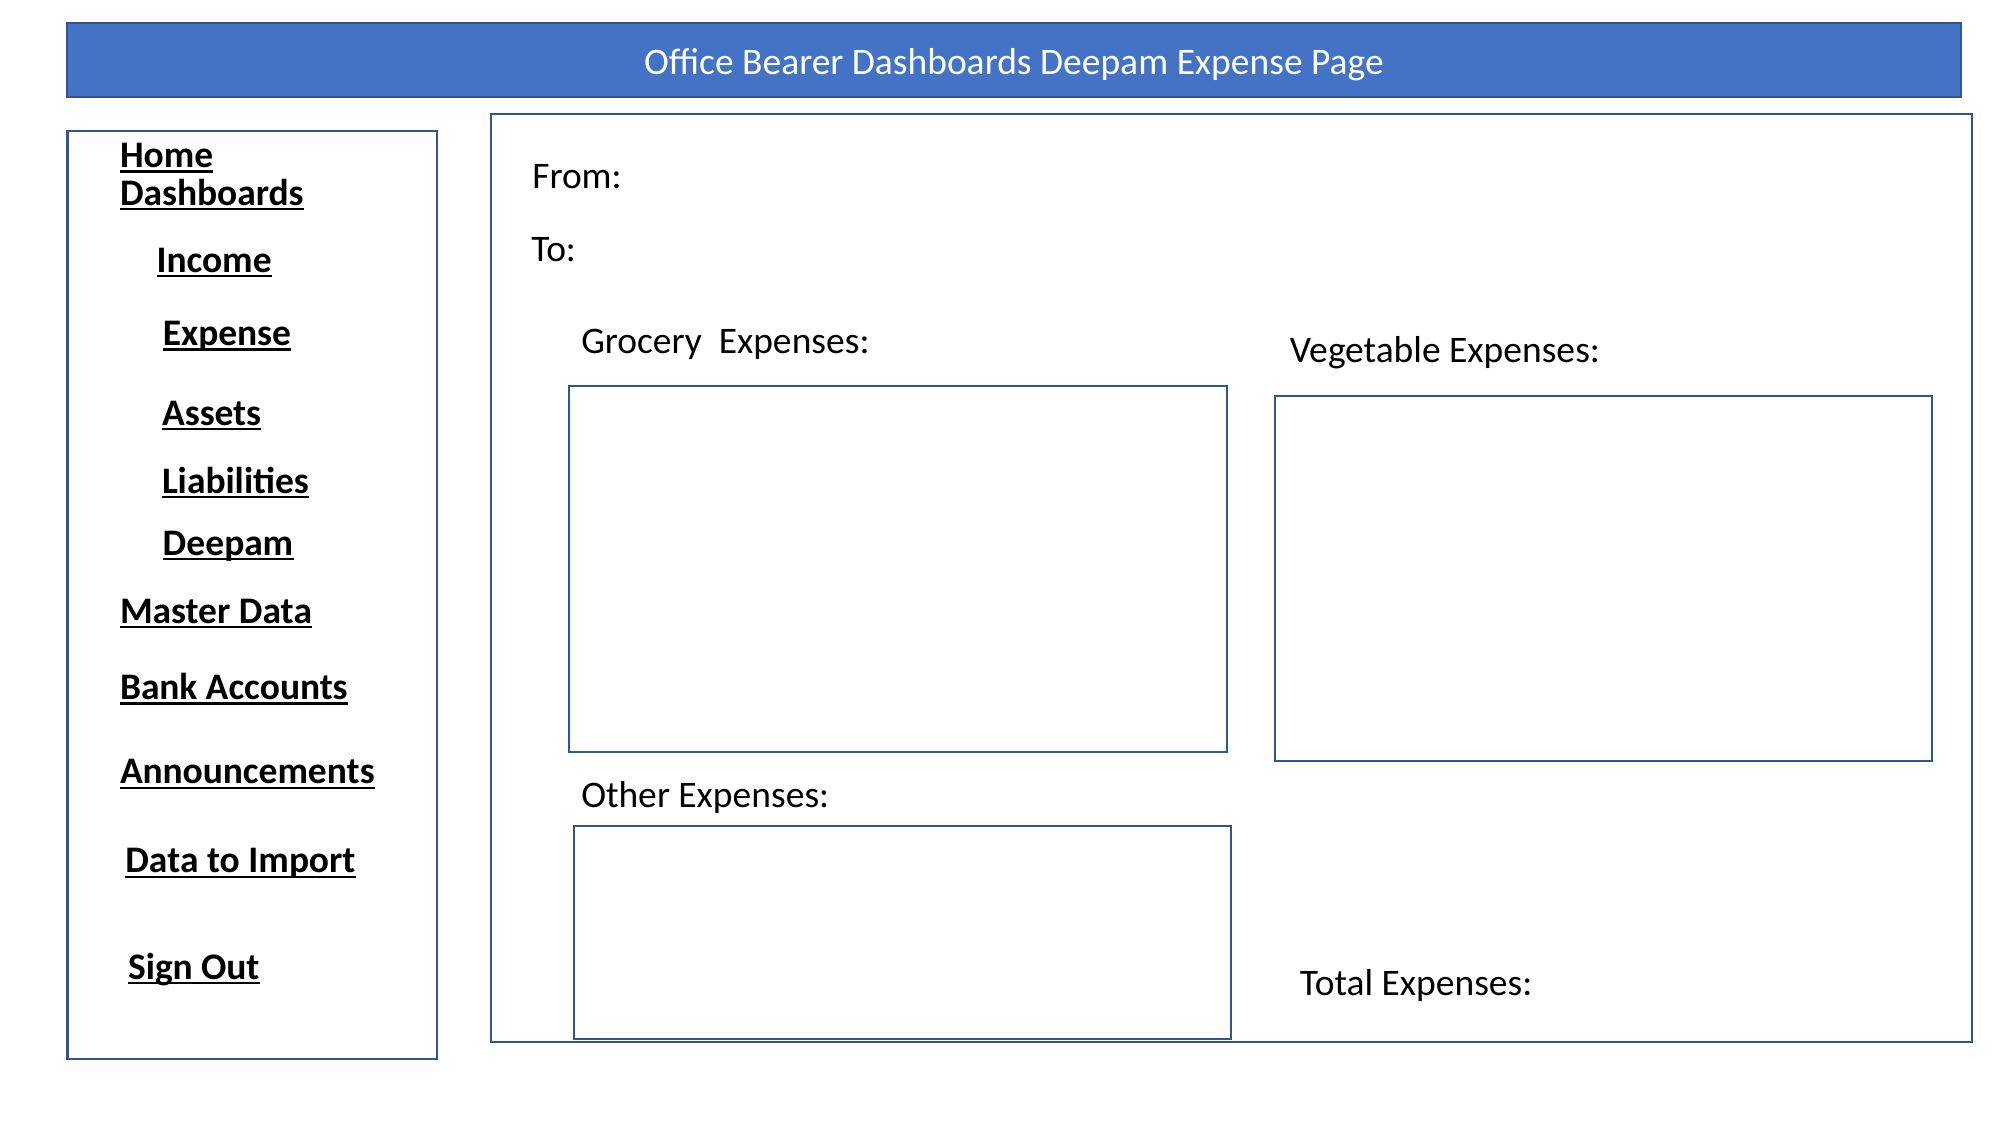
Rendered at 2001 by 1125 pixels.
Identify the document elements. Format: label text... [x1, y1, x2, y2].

text_box [573, 825, 1232, 1040]
text_box Data to Import [110, 828, 480, 888]
text_box Sign Out [113, 934, 483, 994]
text_box [1274, 395, 1933, 762]
text_box Other Expenses: [566, 762, 1051, 822]
text_box Vegetable Expenses: [1274, 317, 1760, 378]
text_box Liabilities [147, 448, 517, 509]
text_box [568, 385, 1228, 753]
text_box From: [517, 143, 1002, 204]
text_box Total Expenses: [1285, 950, 1770, 1010]
text_box Grocery Expenses: [566, 308, 1051, 369]
text_box Expense [148, 300, 518, 361]
text_box Master Data [105, 578, 475, 639]
text_box To: [516, 216, 1001, 277]
text_box [66, 130, 438, 1060]
text_box Dashboards [105, 183, 475, 221]
text_box Home [105, 122, 475, 183]
text_box [490, 113, 1973, 1043]
text_box Bank Accounts [105, 654, 475, 715]
text_box Announcements [105, 739, 395, 799]
text_box Assets [147, 380, 517, 441]
text_box Office Bearer Dashboards Deepam Expense Page [66, 22, 1962, 98]
text_box Deepam [147, 510, 518, 570]
text_box Income [141, 227, 512, 287]
